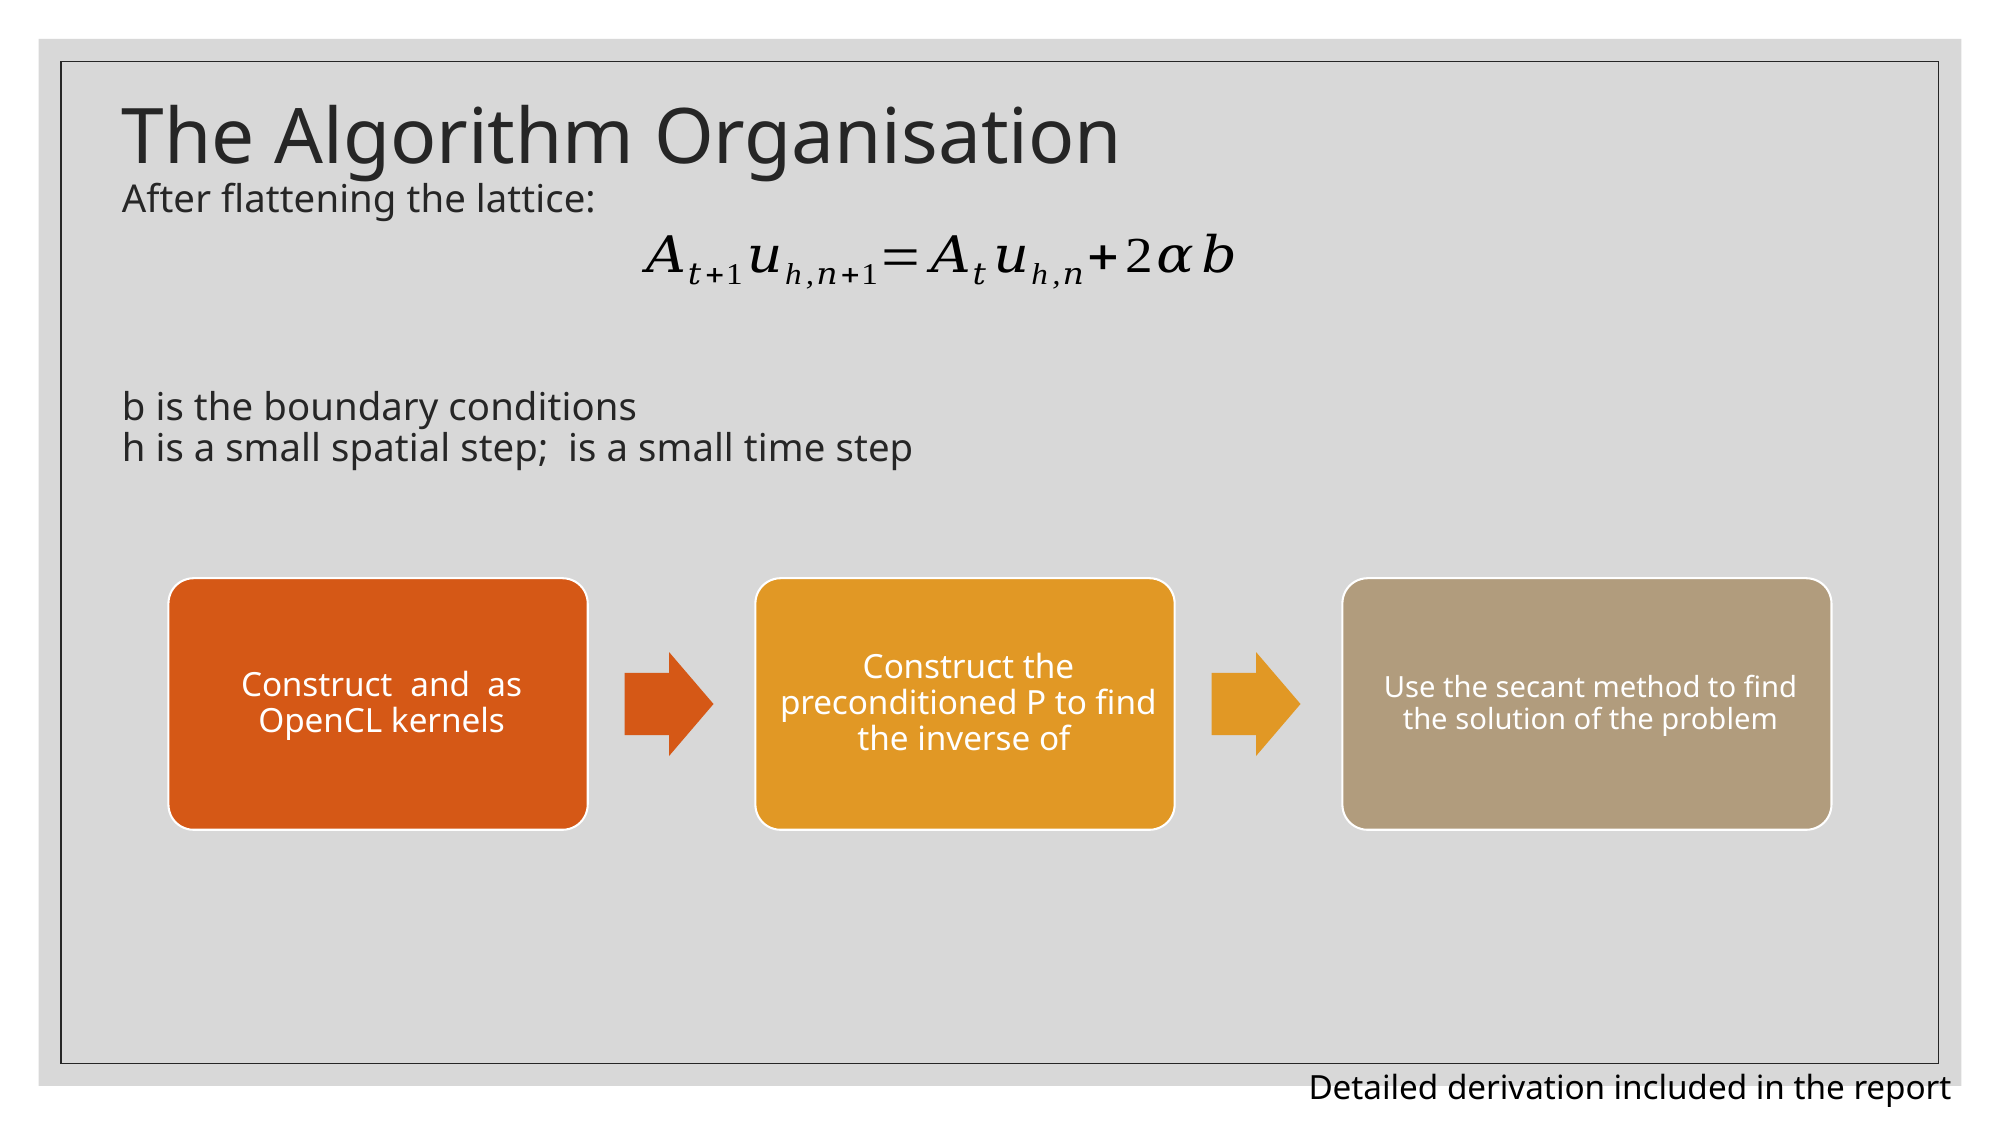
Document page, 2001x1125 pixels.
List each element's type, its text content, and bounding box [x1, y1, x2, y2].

text_box Detailed derivation included in the report [1293, 1058, 2000, 1114]
